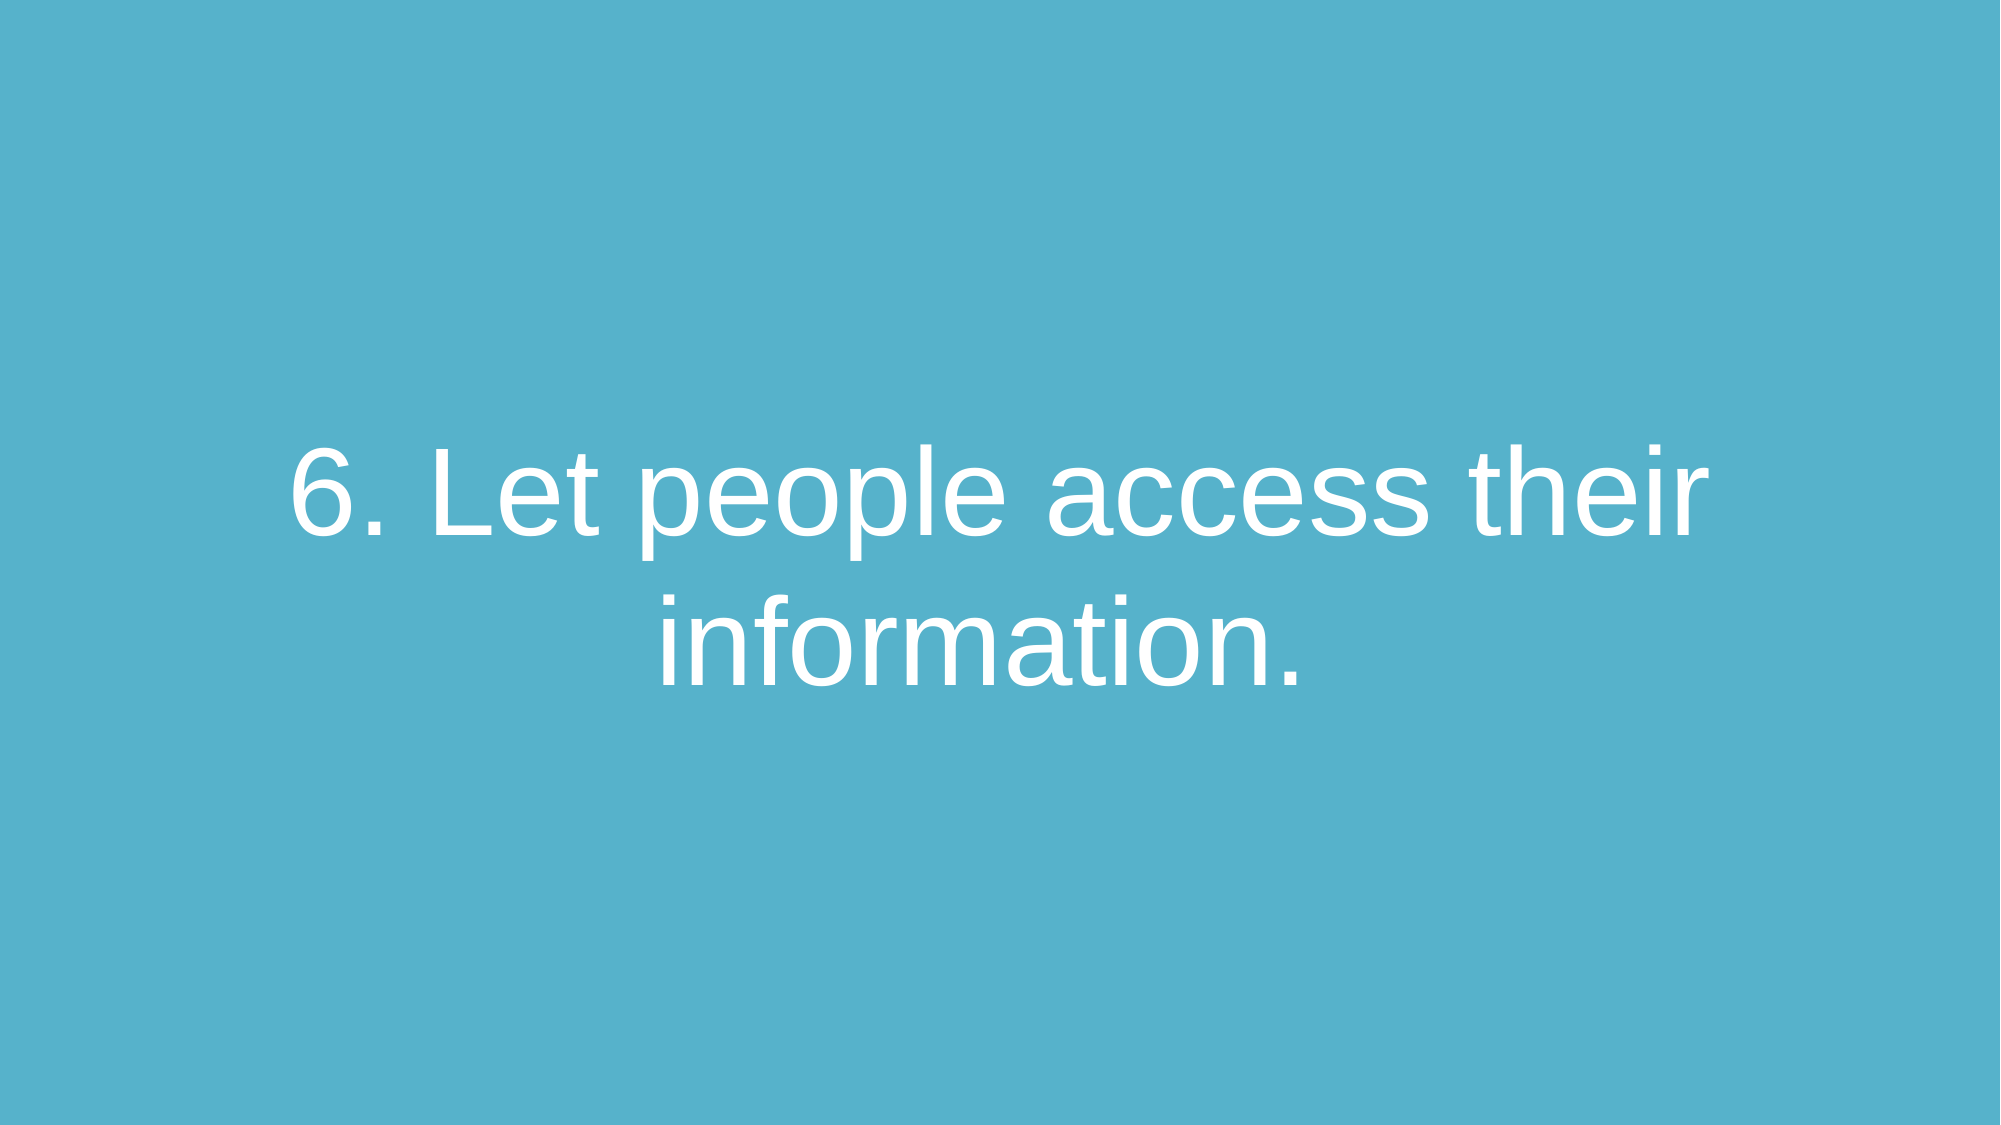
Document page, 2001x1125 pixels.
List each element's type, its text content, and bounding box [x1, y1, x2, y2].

text_box 6. Let people access their information. [5, 403, 1995, 719]
